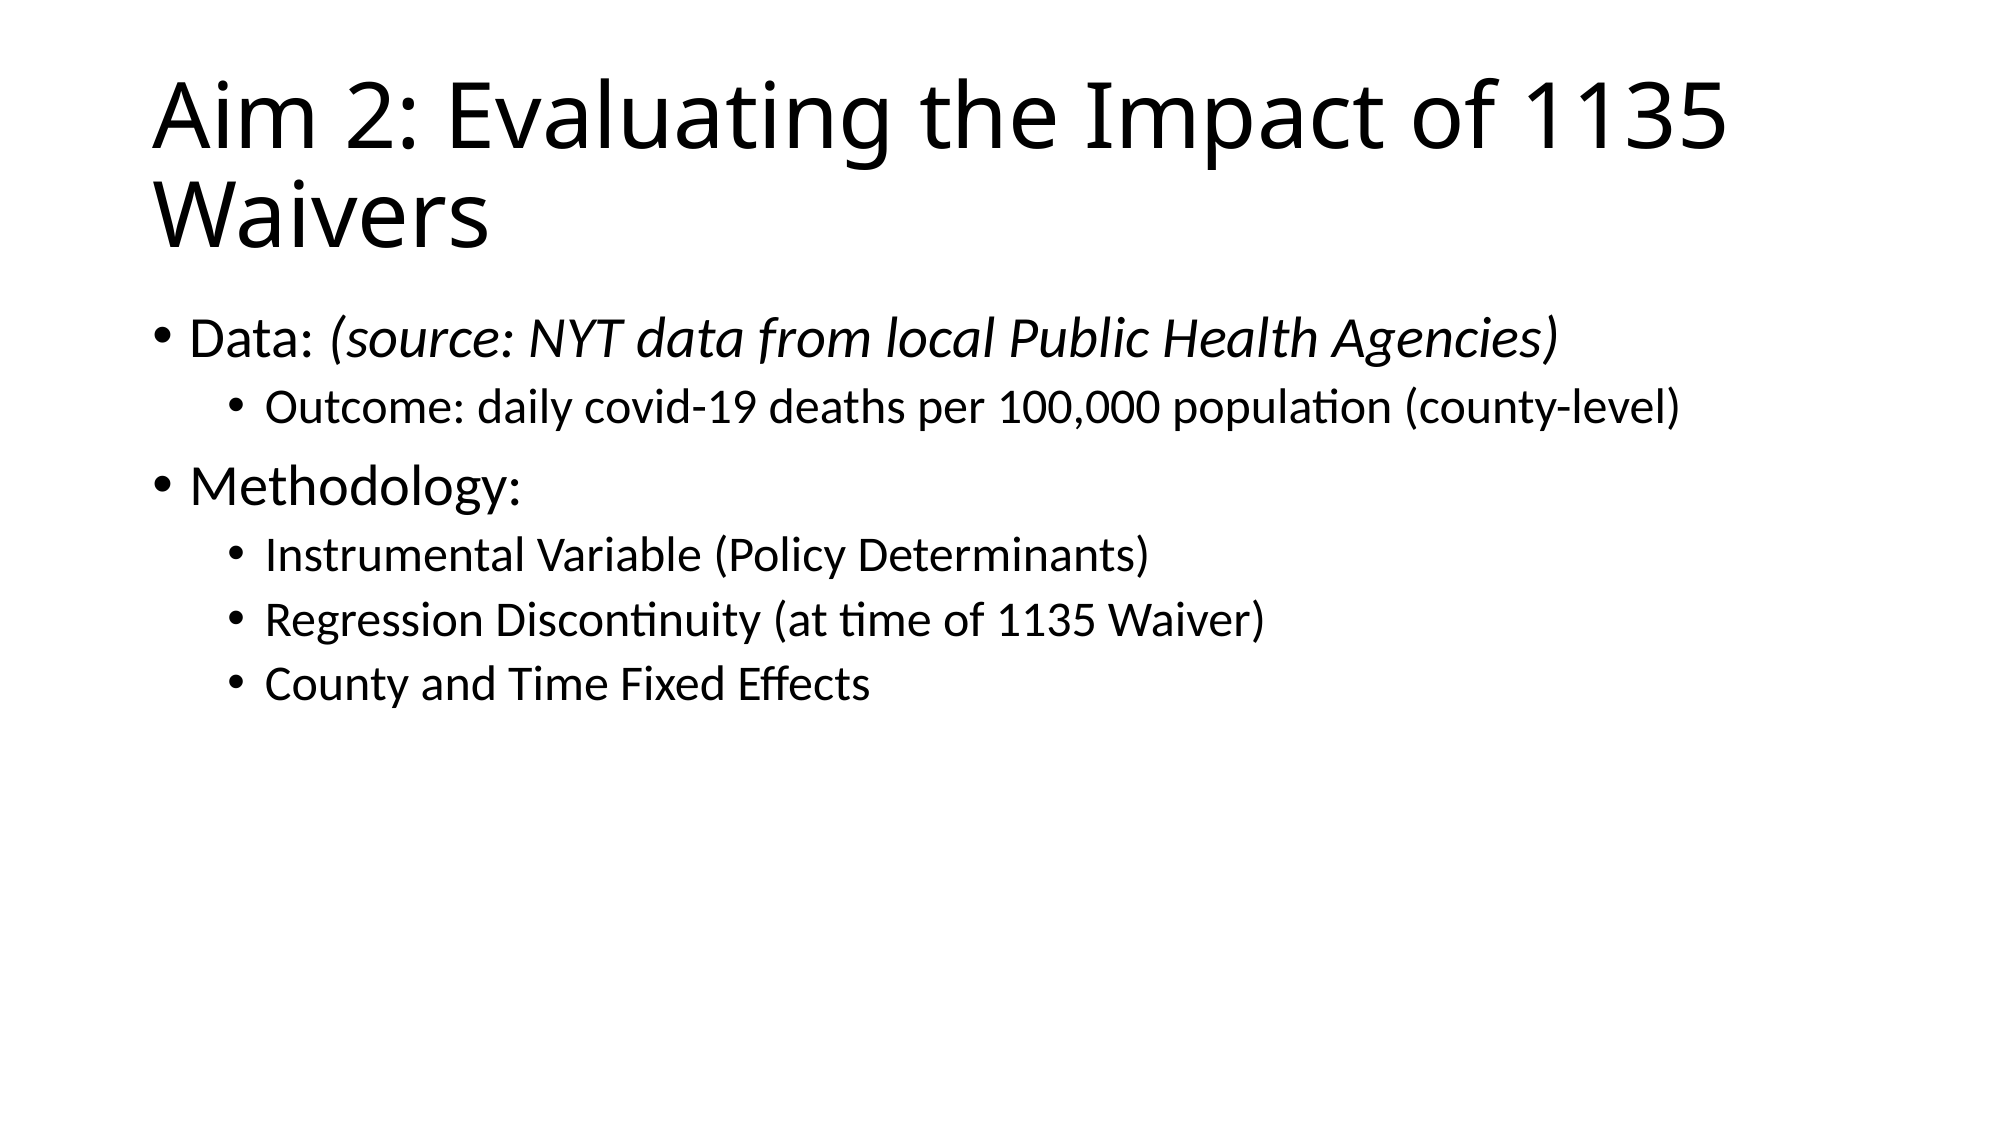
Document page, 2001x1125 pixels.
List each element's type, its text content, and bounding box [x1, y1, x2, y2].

title Aim 2: Evaluating the Impact of 1135 Waivers [137, 59, 1863, 278]
list Data: (source: NYT data from local Public Health Agencies) Outcome: daily covid-19 deaths per 100,000 population (county-level) Methodology: Instrumental Variable (Policy Determinants) Regression Discontinuity (at time of 1135 Waiver) County and Time Fixed Effects [137, 299, 1863, 1014]
